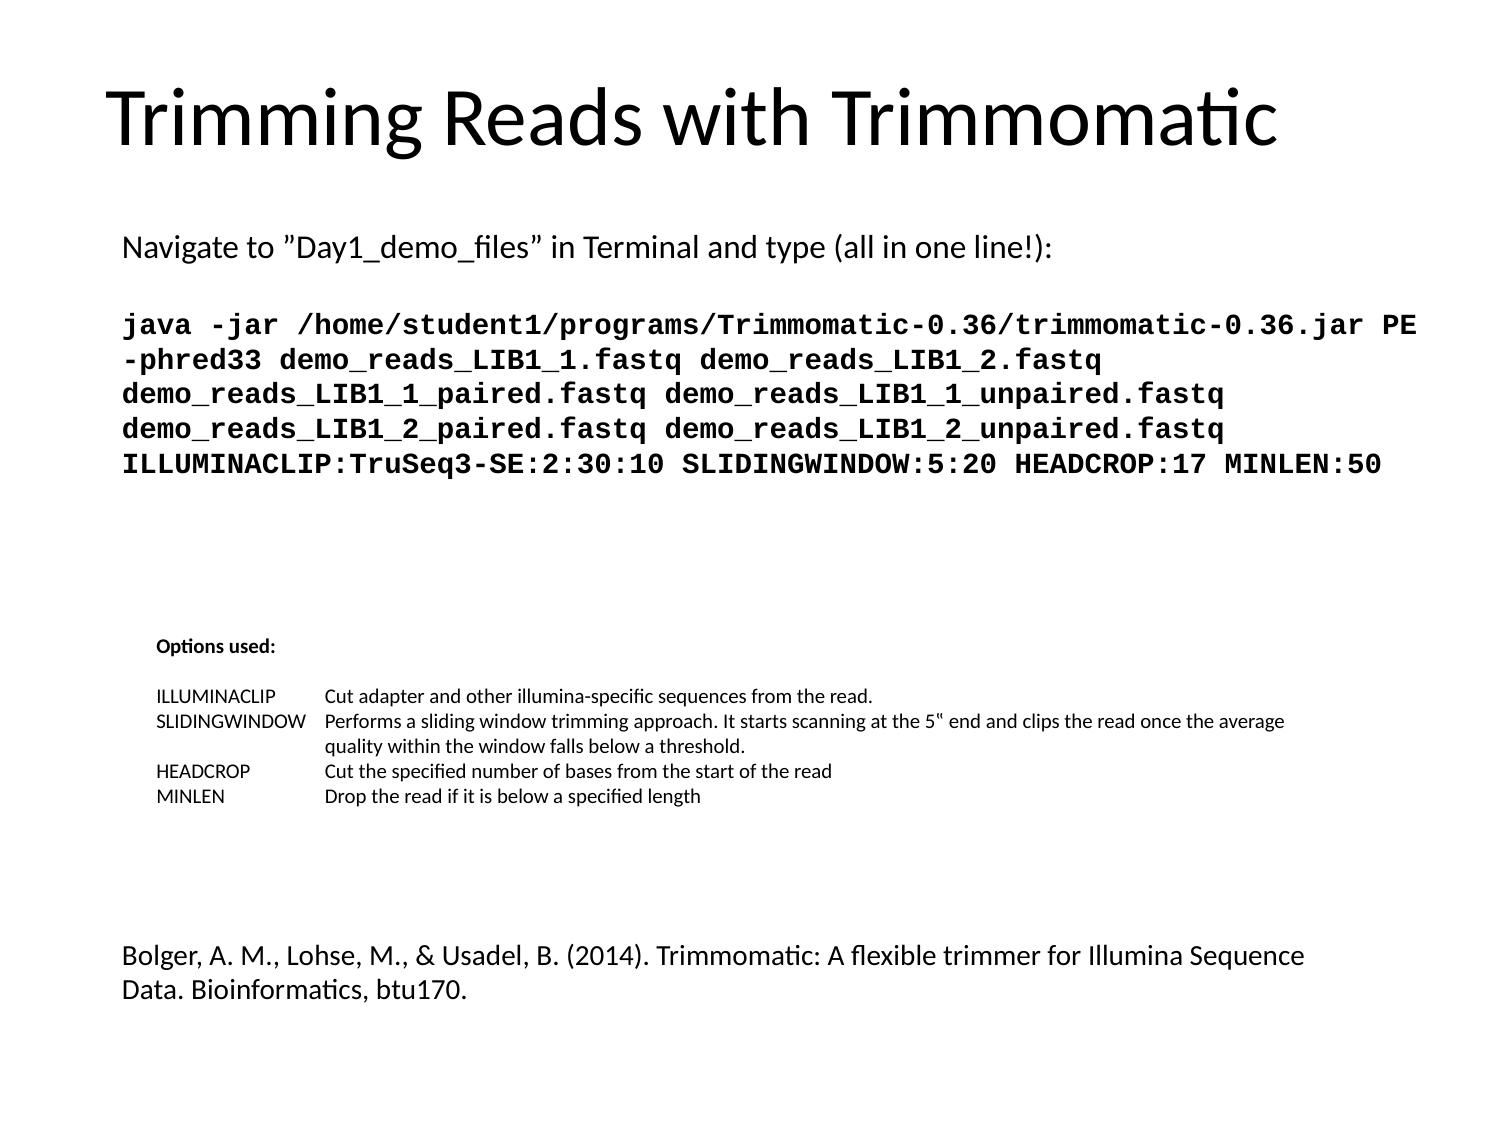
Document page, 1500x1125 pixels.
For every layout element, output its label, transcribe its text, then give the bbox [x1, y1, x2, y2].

text_box Bolger, A. M., Lohse, M., & Usadel, B. (2014). Trimmomatic: A flexible trimmer for Illumina Sequence Data. Bioinformatics, btu170. [107, 928, 1474, 1014]
text_box Navigate to ”Day1_demo_files” in Terminal and type (all in one line!): java -jar /home/student1/programs/Trimmomatic-0.36/trimmomatic-0.36.jar PE -phred33 demo_reads_LIB1_1.fastq demo_reads_LIB1_2.fastq demo_reads_LIB1_1_paired.fastq demo_reads_LIB1_1_unpaired.fastq demo_reads_LIB1_2_paired.fastq demo_reads_LIB1_2_unpaired.fastq ILLUMINACLIP:TruSeq3-SE:2:30:10 SLIDINGWINDOW:5:20 HEADCROP:17 MINLEN:50 [107, 217, 1456, 488]
text_box Options used: ILLUMINACLIP Cut adapter and other illumina-specific sequences from the read. SLIDINGWINDOW Performs a sliding window trimming approach. It starts scanning at the 5‟ end and clips the read once the average quality within the window falls below a threshold. HEADCROP Cut the specified number of bases from the start of the read MINLEN Drop the read if it is below a specified length [141, 625, 1302, 815]
text_box Trimming Reads with Trimmomatic [90, 54, 1295, 170]
